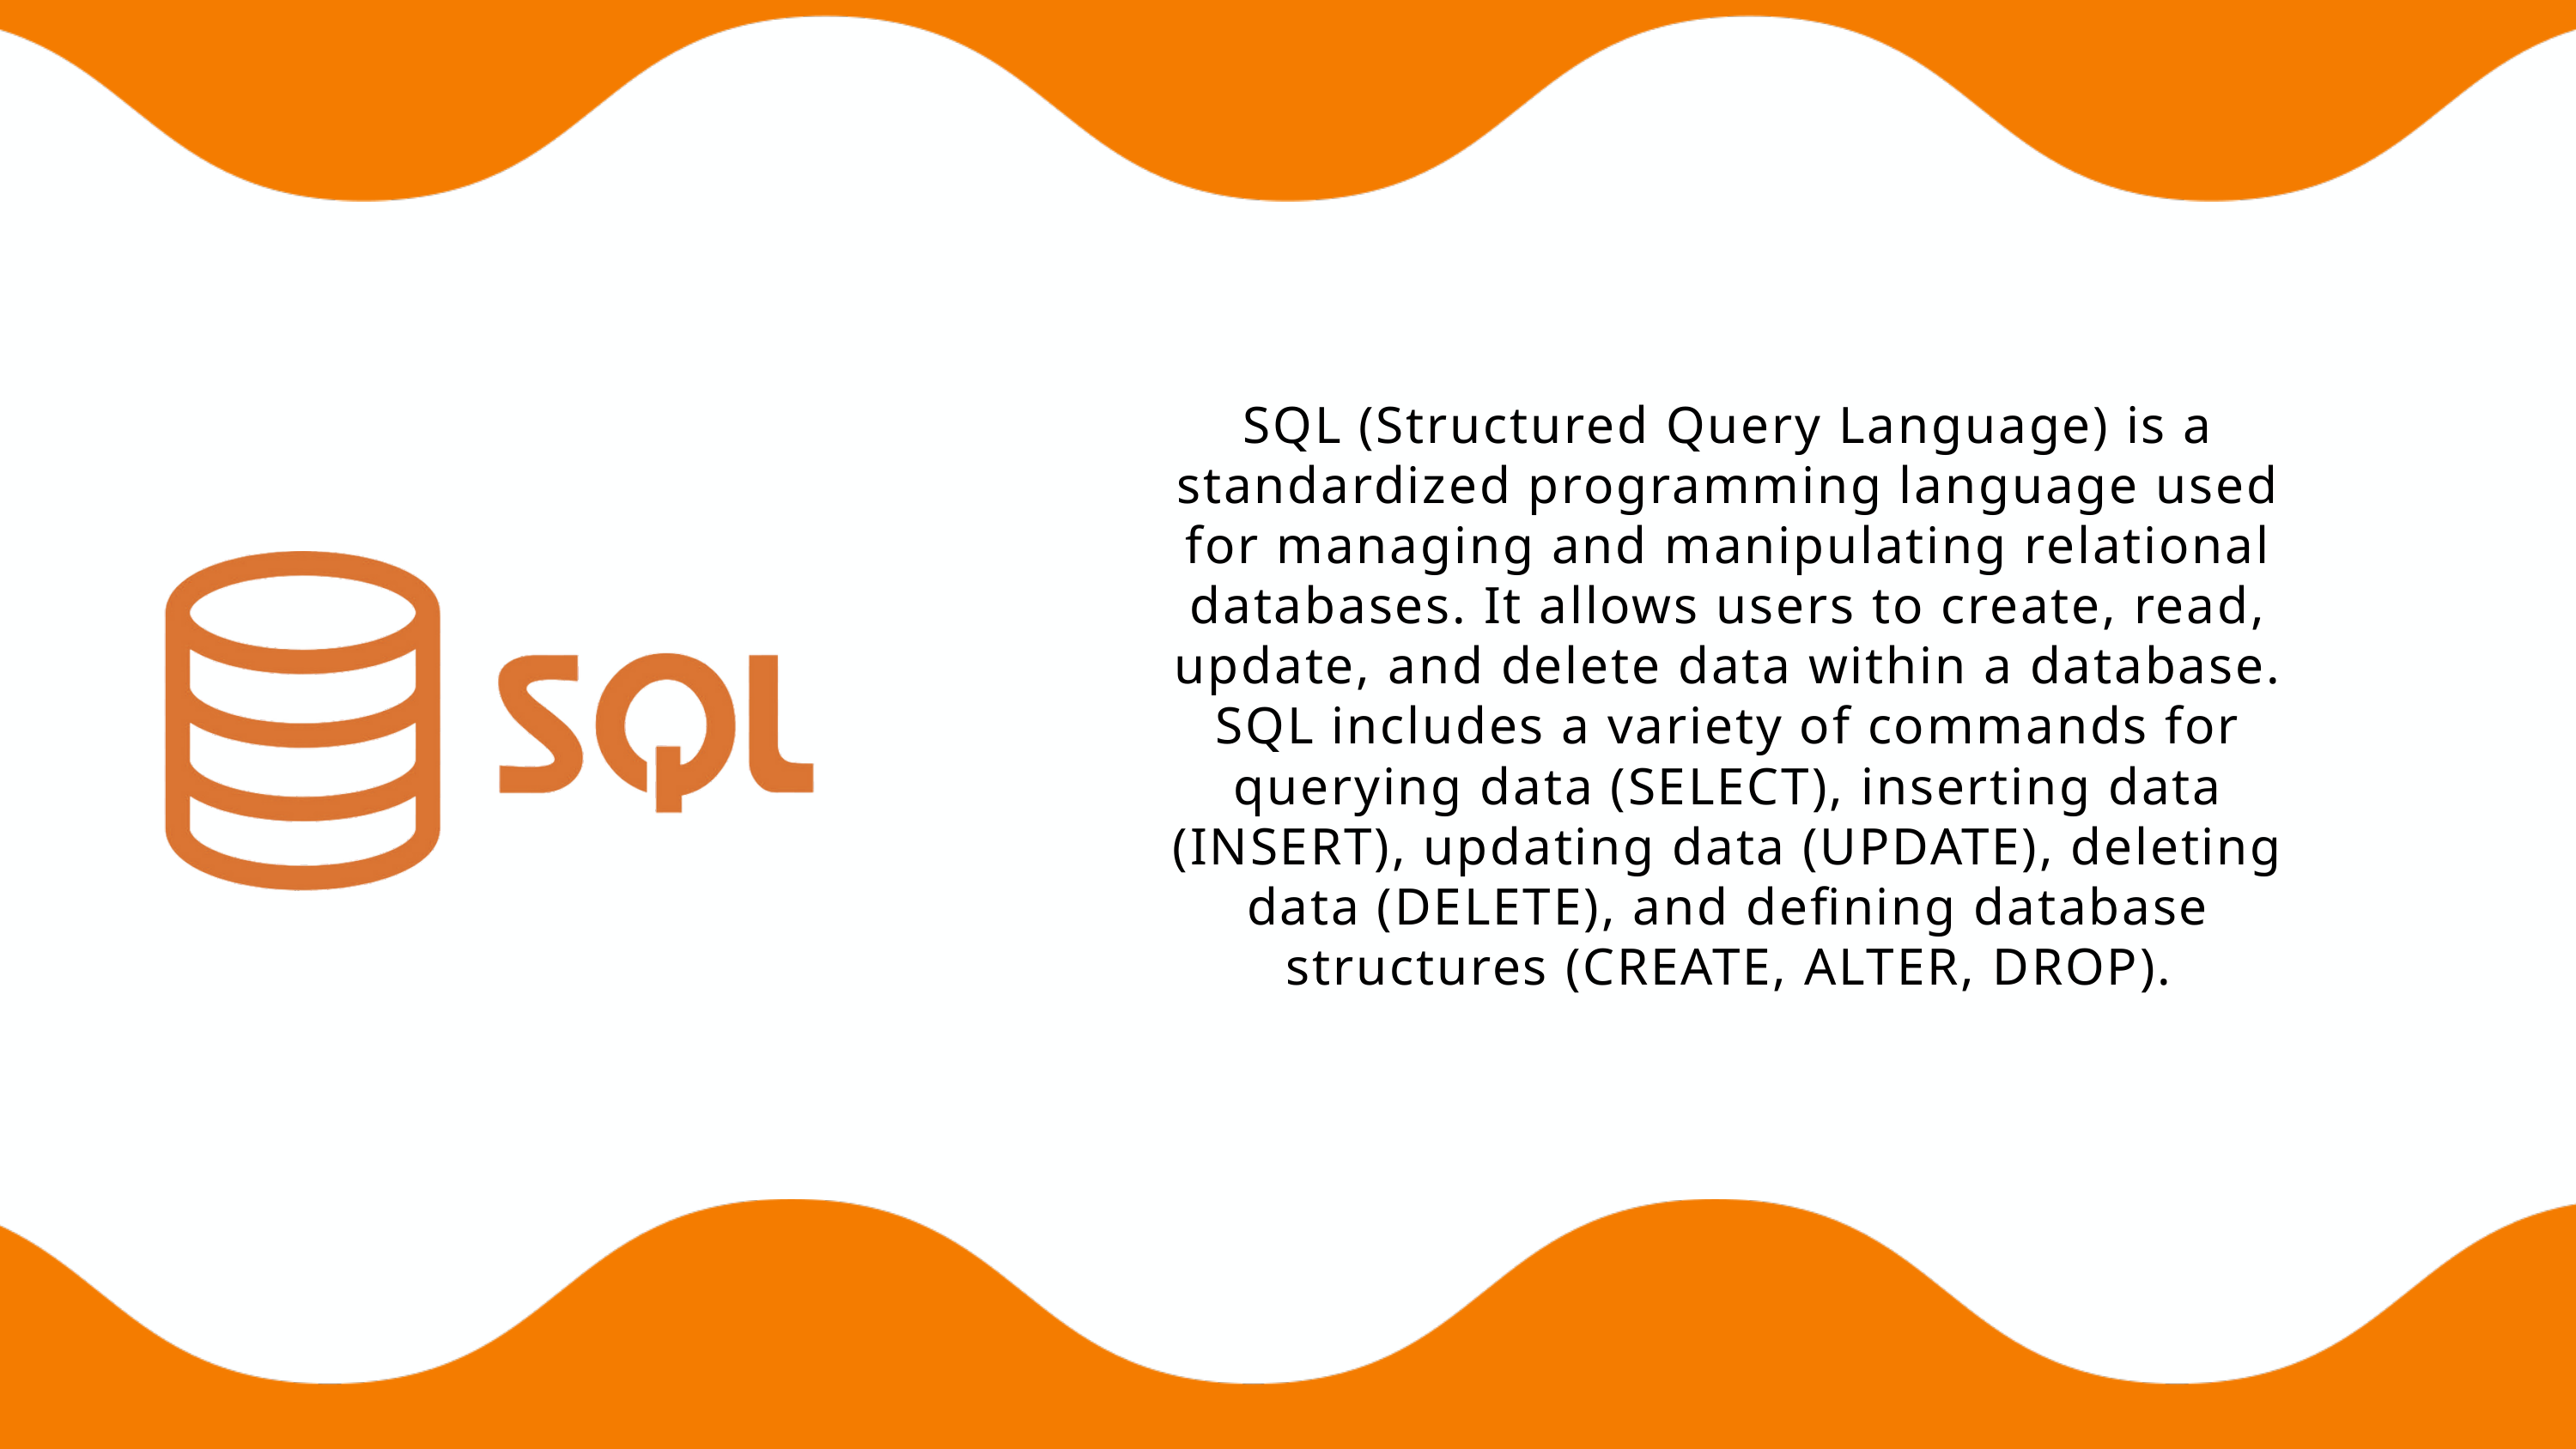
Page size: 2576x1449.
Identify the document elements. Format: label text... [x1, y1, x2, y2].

text_box SQL (Structured Query Language) is a standardized programming language used for managing and manipulating relational databases. It allows users to create, read, update, and delete data within a database. SQL includes a variety of commands for querying data (SELECT), inserting data (INSERT), updating data (UPDATE), deleting data (DELETE), and defining database structures (CREATE, ALTER, DROP). [1157, 393, 2302, 996]
text_box [0, 0, 2576, 202]
text_box [119, 551, 860, 898]
text_box [0, 1199, 2576, 1449]
